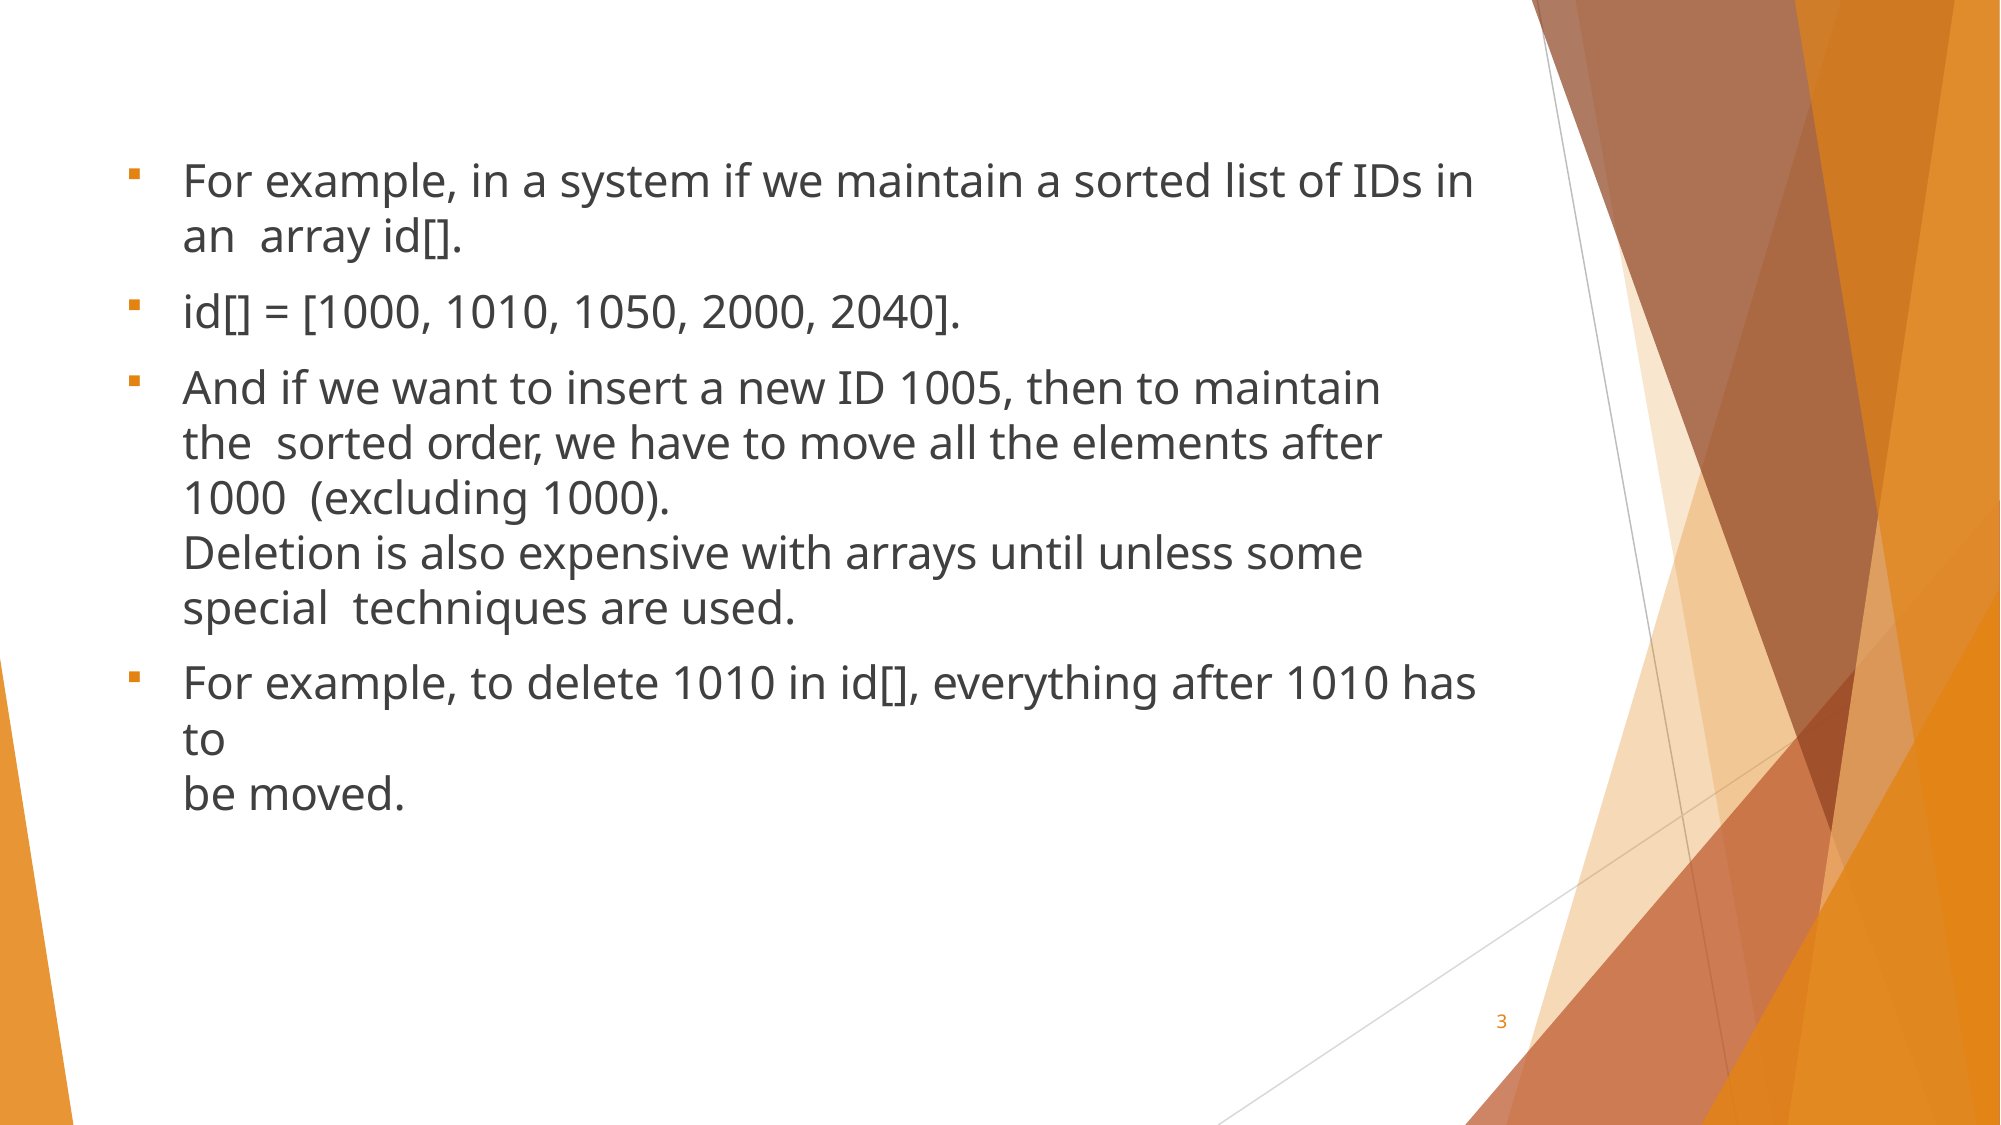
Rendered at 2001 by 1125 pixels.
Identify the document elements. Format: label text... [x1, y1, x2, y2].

text_box For example, in a system if we maintain a sorted list of IDs in an array id[]. id[] = [1000, 1010, 1050, 2000, 2040]. And if we want to insert a new ID 1005, then to maintain the sorted order, we have to move all the elements after 1000 (excluding 1000). Deletion is also expensive with arrays until unless some special techniques are used. For example, to delete 1010 in id[], everything after 1010 has to be moved. [124, 149, 1516, 820]
text_box [0, 658, 74, 1125]
text_box [1492, 1008, 1511, 1035]
